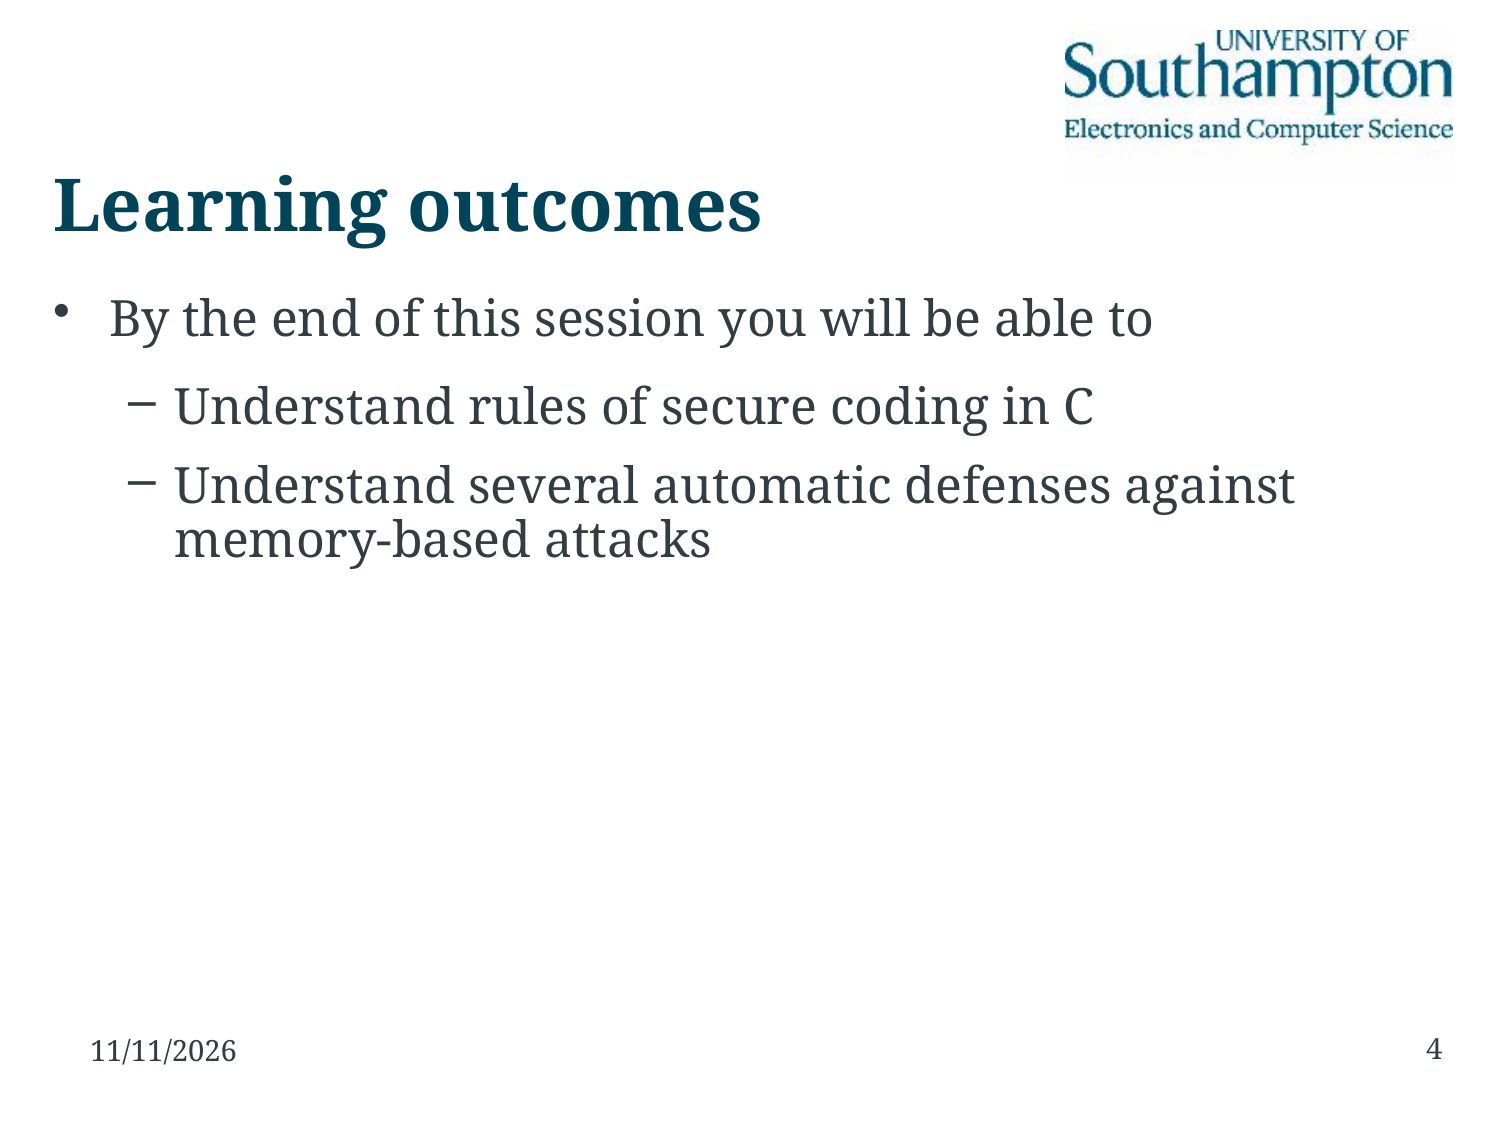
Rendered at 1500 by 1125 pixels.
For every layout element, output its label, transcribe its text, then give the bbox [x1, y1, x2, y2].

list By the end of this session you will be able to Understand rules of secure coding in C Understand several automatic defenses against memory-based attacks [53, 278, 1447, 1022]
picture [1065, 30, 1453, 185]
title Learning outcomes [53, 148, 1447, 256]
slide_number 4 [1092, 1022, 1443, 1102]
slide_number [74, 1024, 426, 1103]
